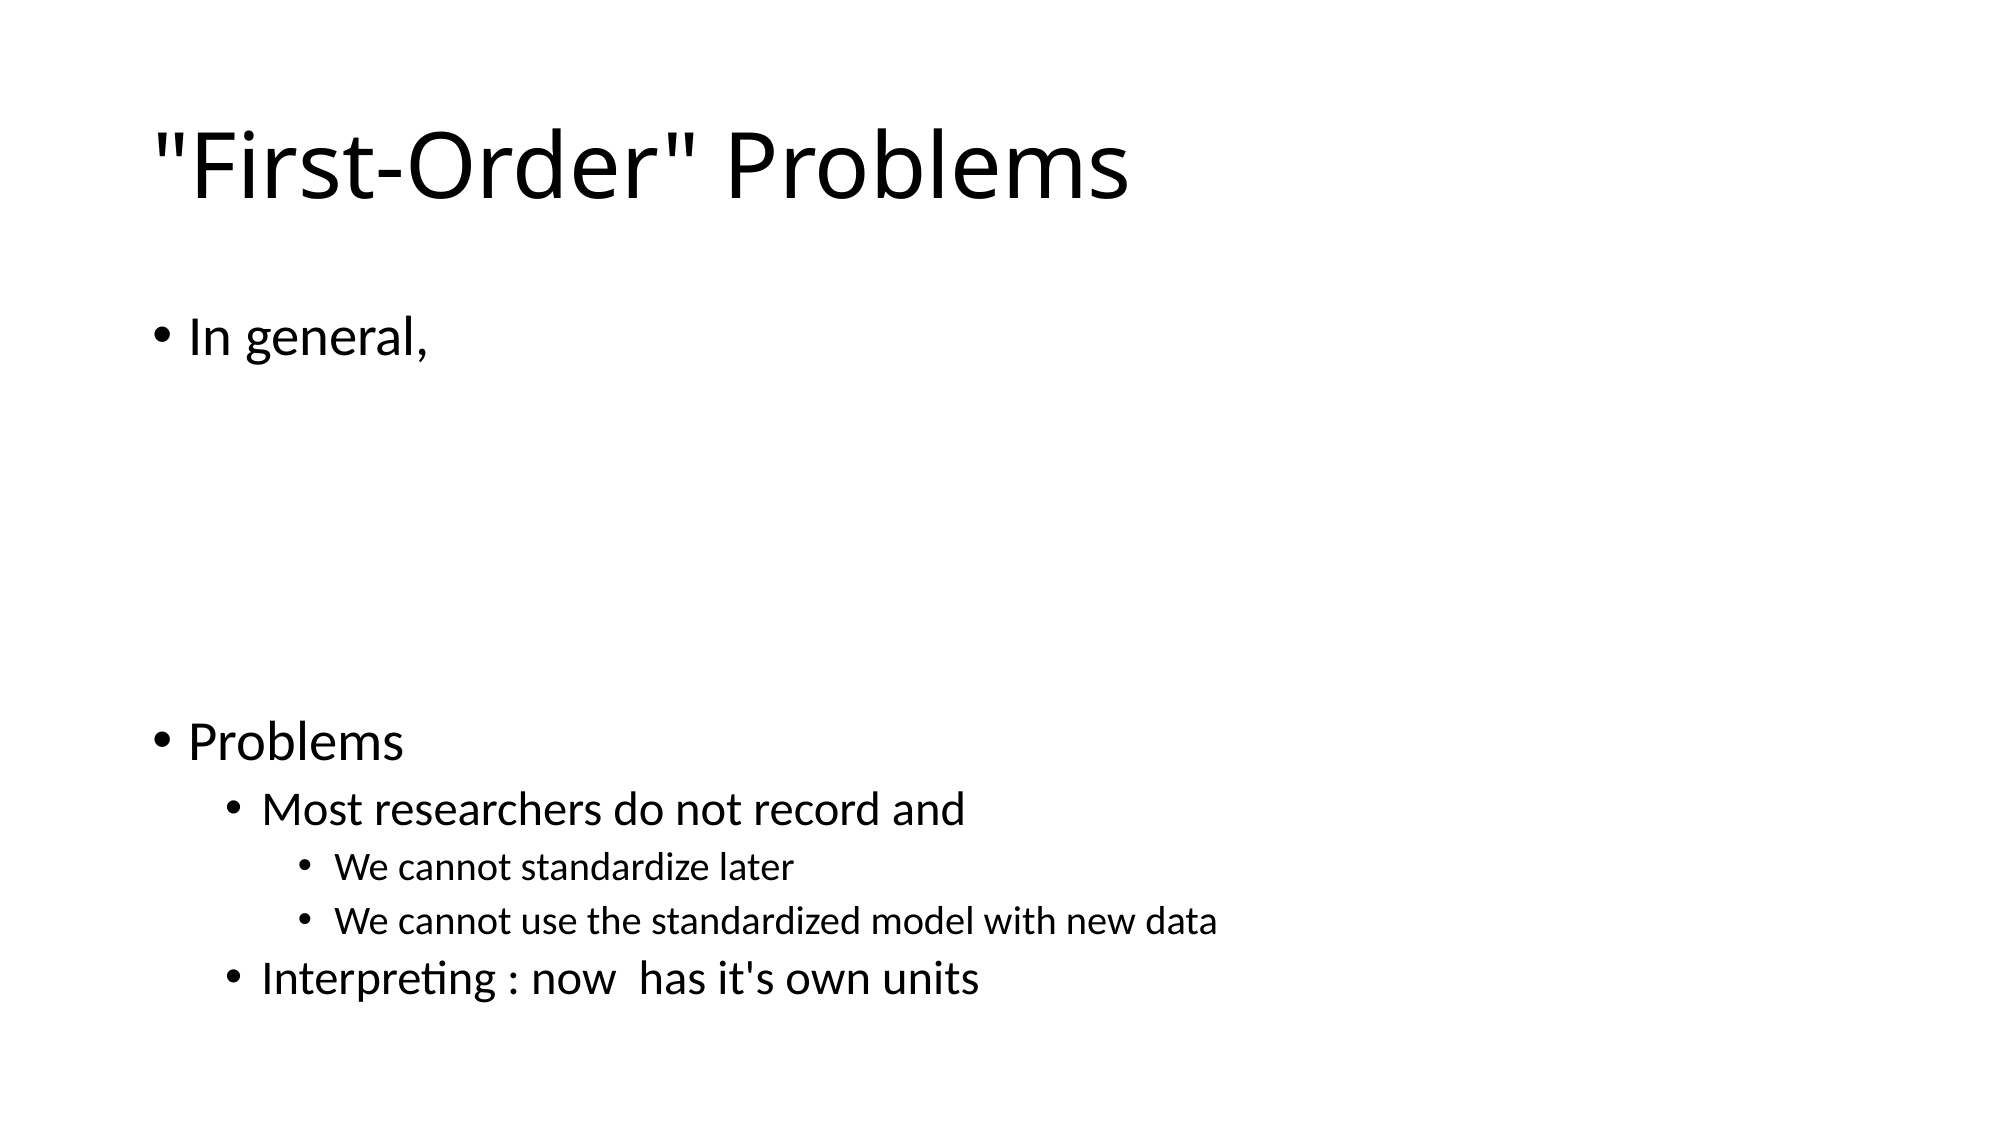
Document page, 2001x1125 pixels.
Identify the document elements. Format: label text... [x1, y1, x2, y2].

title "First-Order" Problems [137, 59, 1863, 278]
